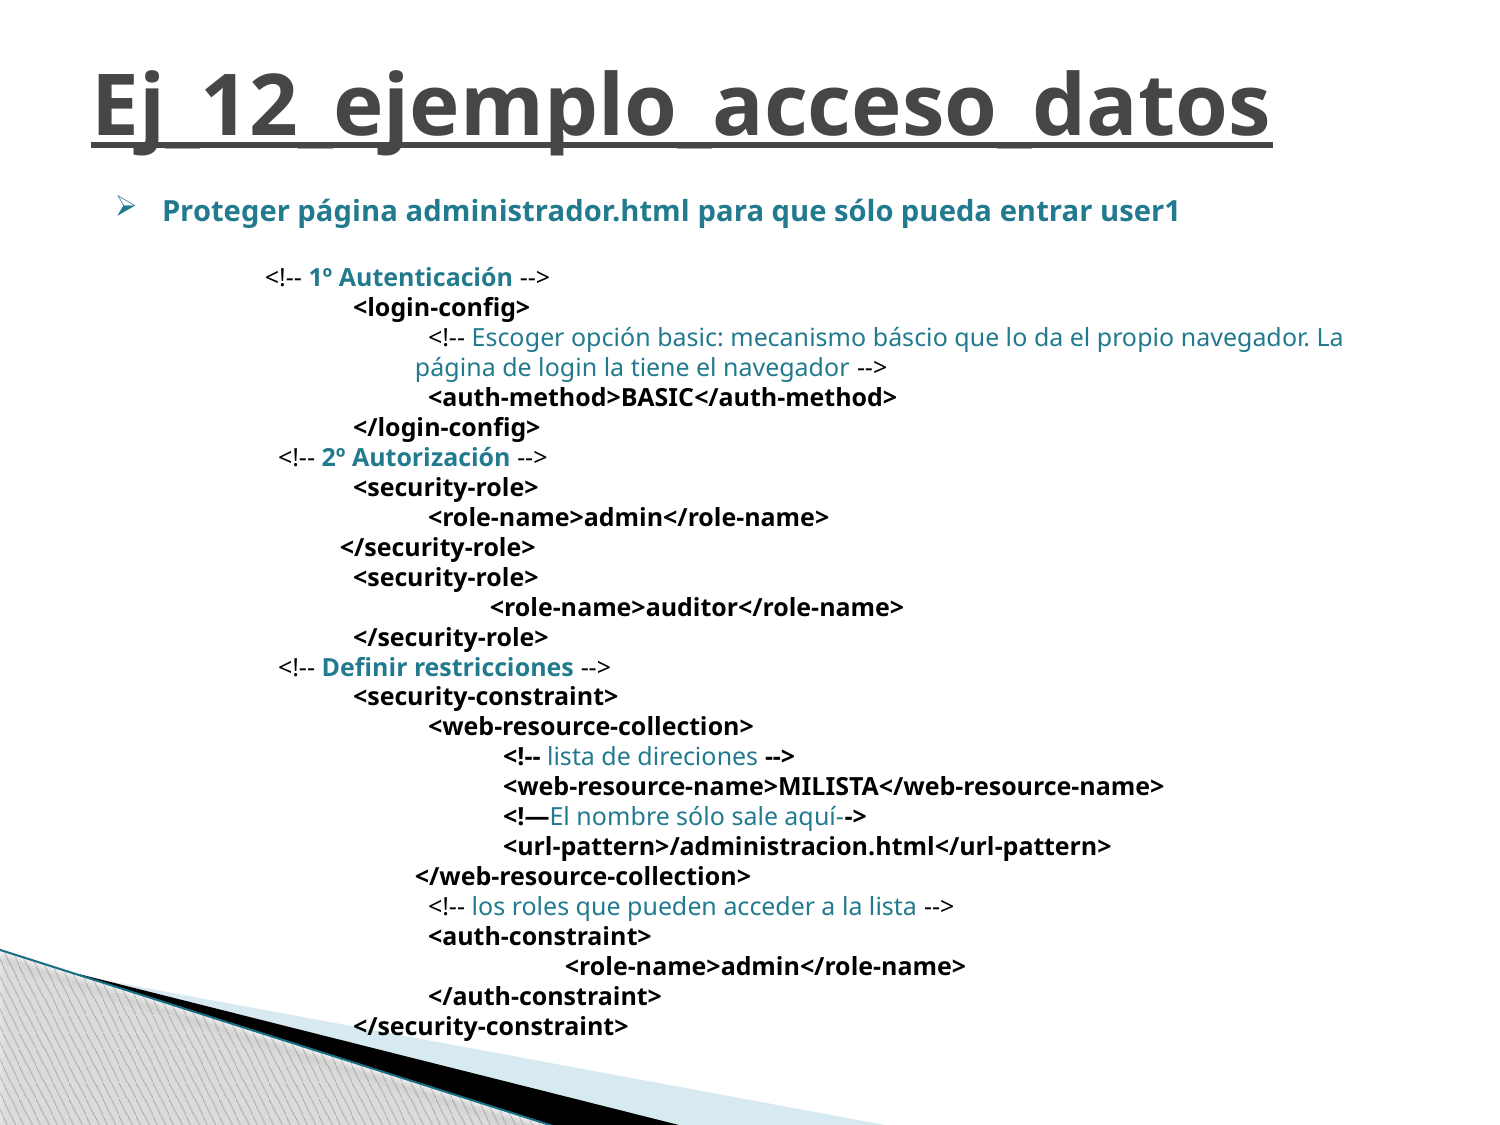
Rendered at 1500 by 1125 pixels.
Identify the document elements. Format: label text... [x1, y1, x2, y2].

text_box Ej_12_ejemplo_acceso_datos [76, 42, 1436, 220]
text_box Proteger página administrador.html para que sólo pueda entrar user1 <!-- 1º Autenticación --> <login-config> <!-- Escoger opción basic: mecanismo báscio que lo da el propio navegador. La página de login la tiene el navegador --> <auth-method>BASIC</auth-method> </login-config> <!-- 2º Autorización --> <security-role> <role-name>admin</role-name> </security-role> <security-role> <role-name>auditor</role-name> </security-role> <!-- Definir restricciones --> <security-constraint> <web-resource-collection> <!-- lista de direciones --> <web-resource-name>MILISTA</web-resource-name> <!—El nombre sólo sale aquí--> <url-pattern>/administracion.html</url-pattern> </web-resource-collection> <!-- los roles que pueden acceder a la lista --> <auth-constraint> <role-name>admin</role-name> </auth-constraint> </security-constraint> [100, 184, 1436, 1059]
